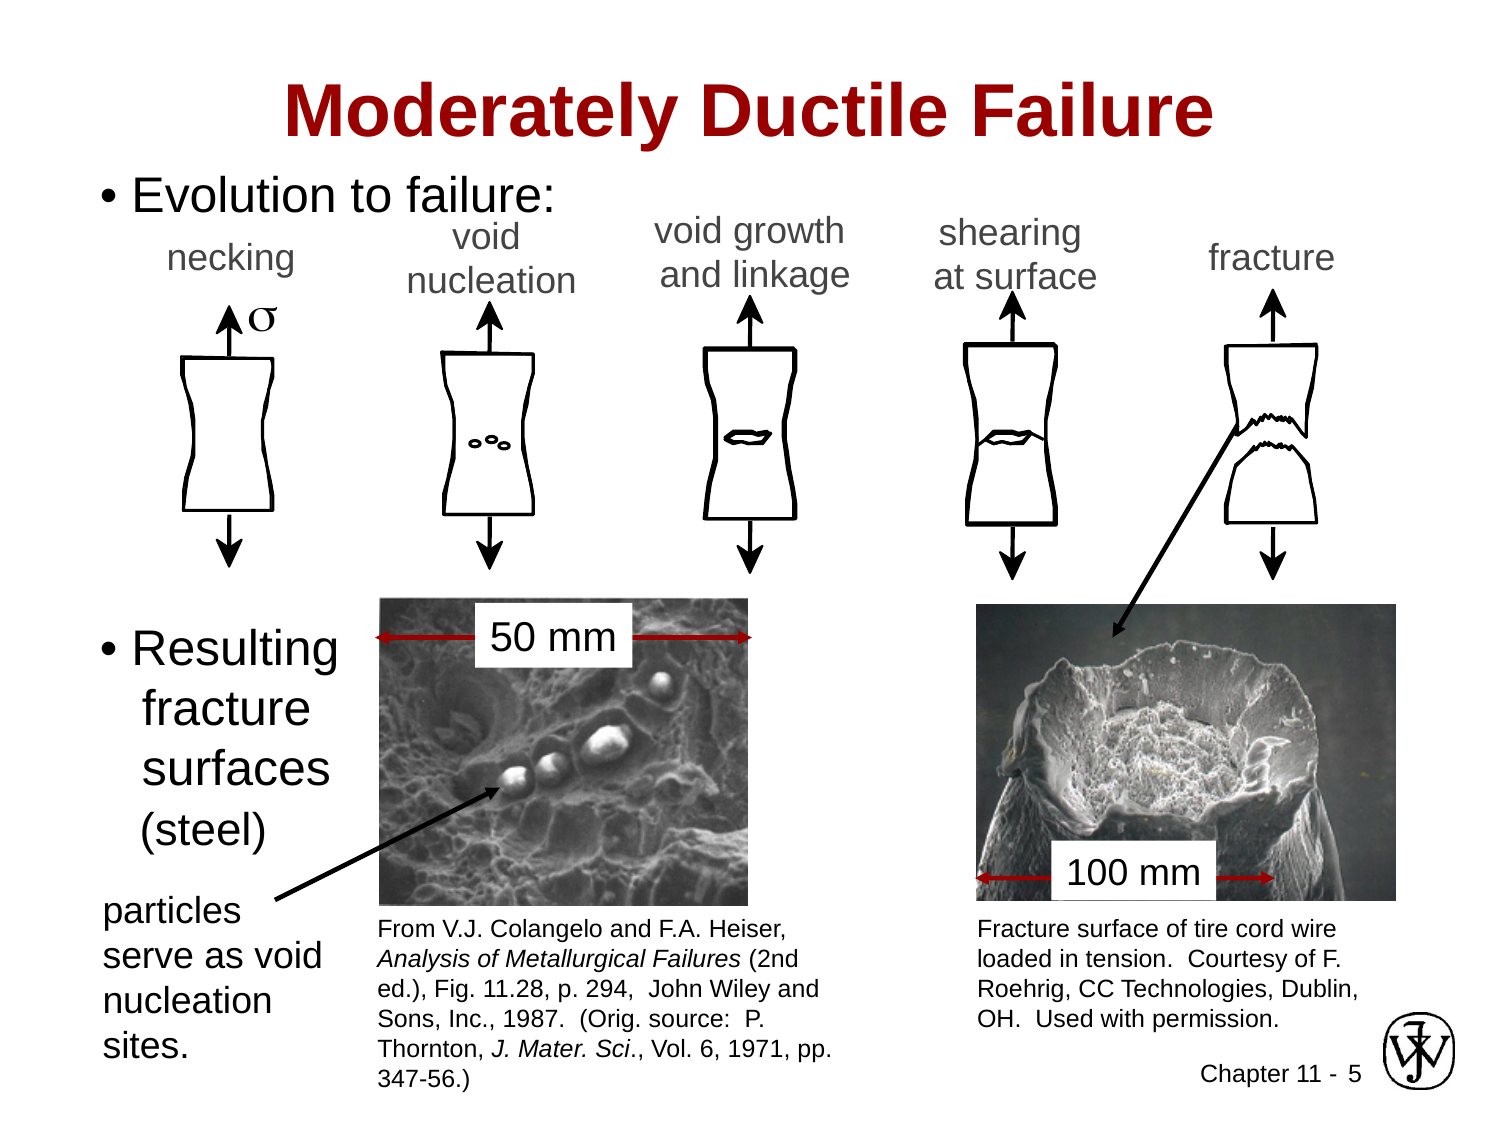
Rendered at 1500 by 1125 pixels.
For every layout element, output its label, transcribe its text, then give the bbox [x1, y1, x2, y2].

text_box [1208, 233, 1336, 580]
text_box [87, 424, 1401, 1101]
title Moderately Ductile Failure [112, 62, 1388, 151]
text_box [653, 206, 857, 574]
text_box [933, 208, 1099, 580]
slide_number 5 [1393, 1050, 1453, 1110]
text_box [166, 233, 297, 567]
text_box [405, 212, 578, 569]
picture [1401, 1012, 1455, 1090]
text_box • Evolution to failure: [99, 162, 638, 223]
